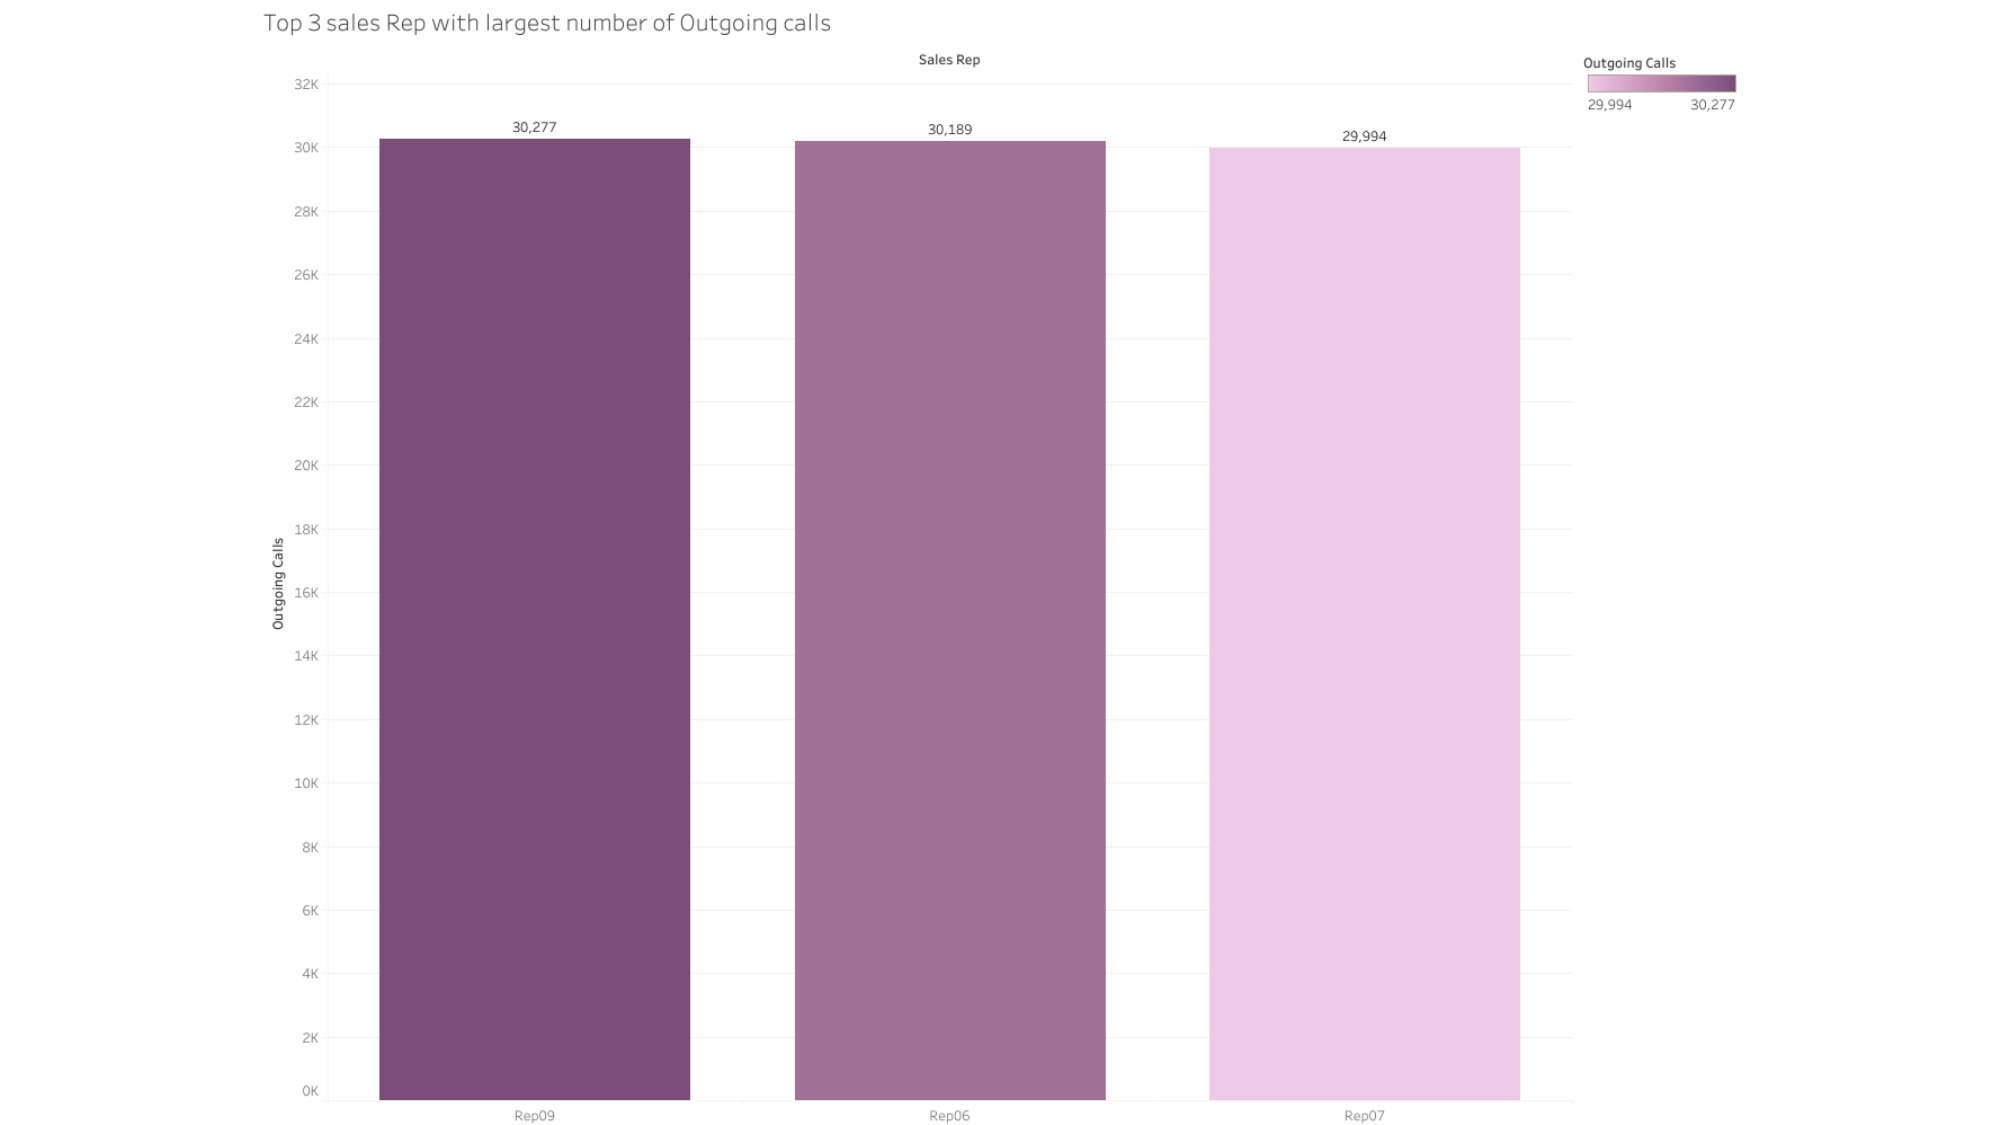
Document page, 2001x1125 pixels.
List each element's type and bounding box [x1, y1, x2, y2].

picture [258, 0, 1741, 1125]
